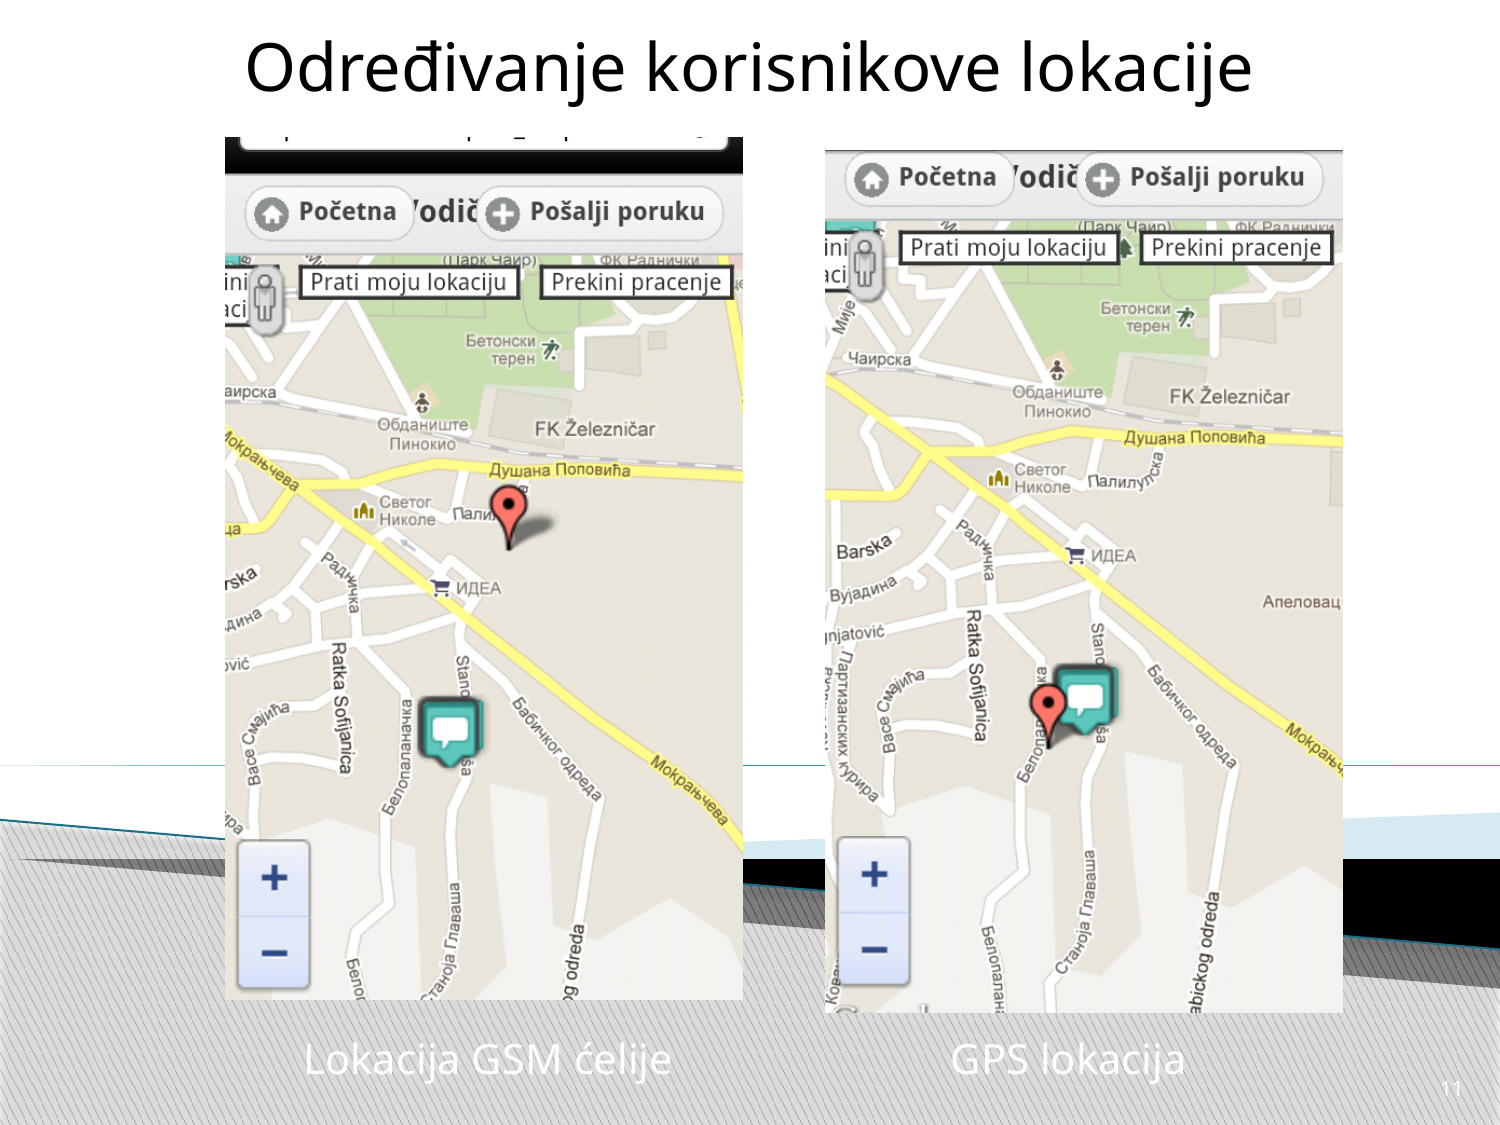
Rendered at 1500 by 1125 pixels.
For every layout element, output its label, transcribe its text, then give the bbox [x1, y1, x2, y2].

picture [0, 137, 1500, 1013]
text_box Lokacija GSM ćelije [274, 1025, 713, 1090]
slide_number 11 [1418, 1051, 1479, 1112]
text_box Određivanje korisnikove lokacije [0, 17, 1500, 112]
text_box GPS lokacija [849, 1025, 1288, 1090]
